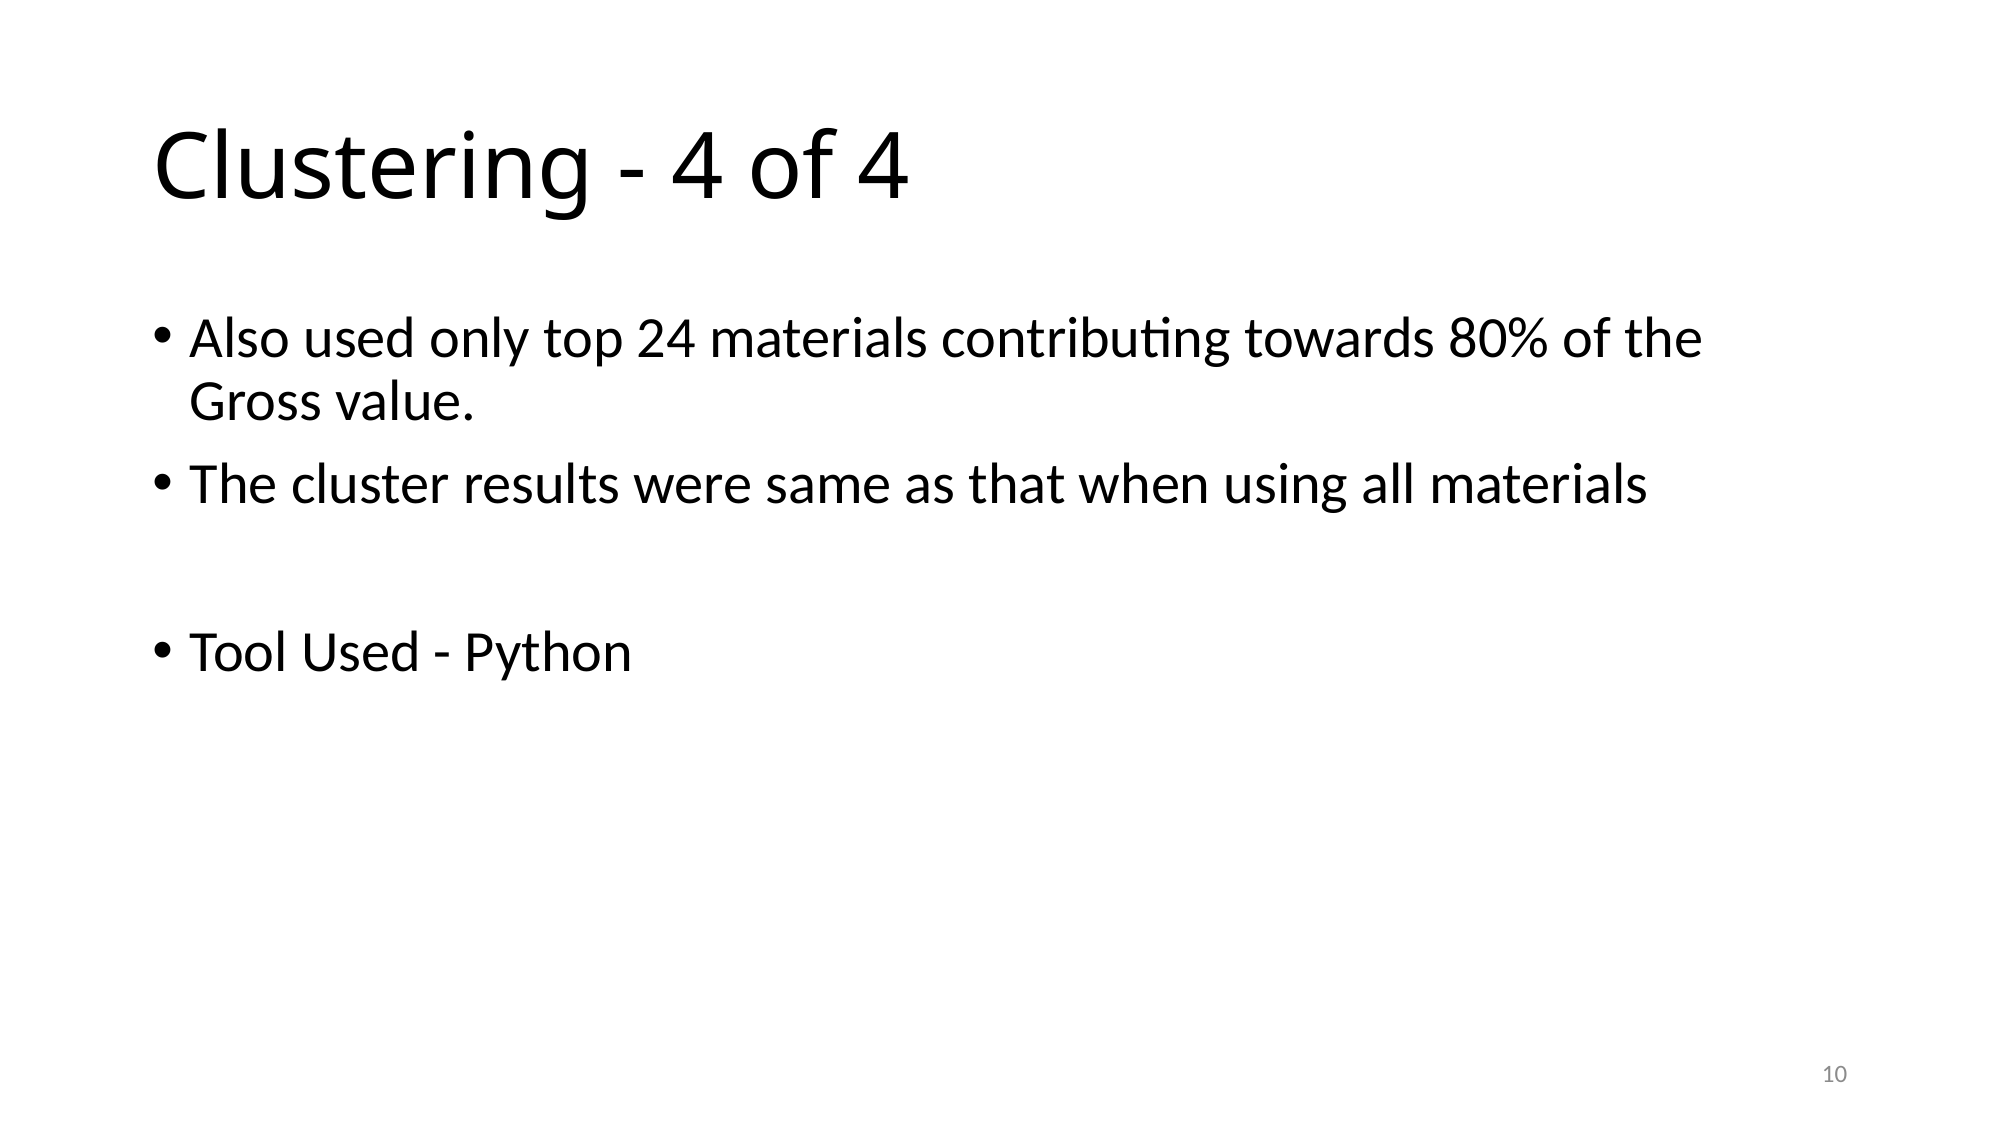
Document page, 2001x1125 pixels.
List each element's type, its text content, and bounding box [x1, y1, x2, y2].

title Clustering - 4 of 4 [137, 59, 1863, 278]
slide_number 10 [1412, 1042, 1863, 1103]
list Also used only top 24 materials contributing towards 80% of the Gross value. The cluster results were same as that when using all materials Tool Used - Python [137, 299, 1863, 1014]
